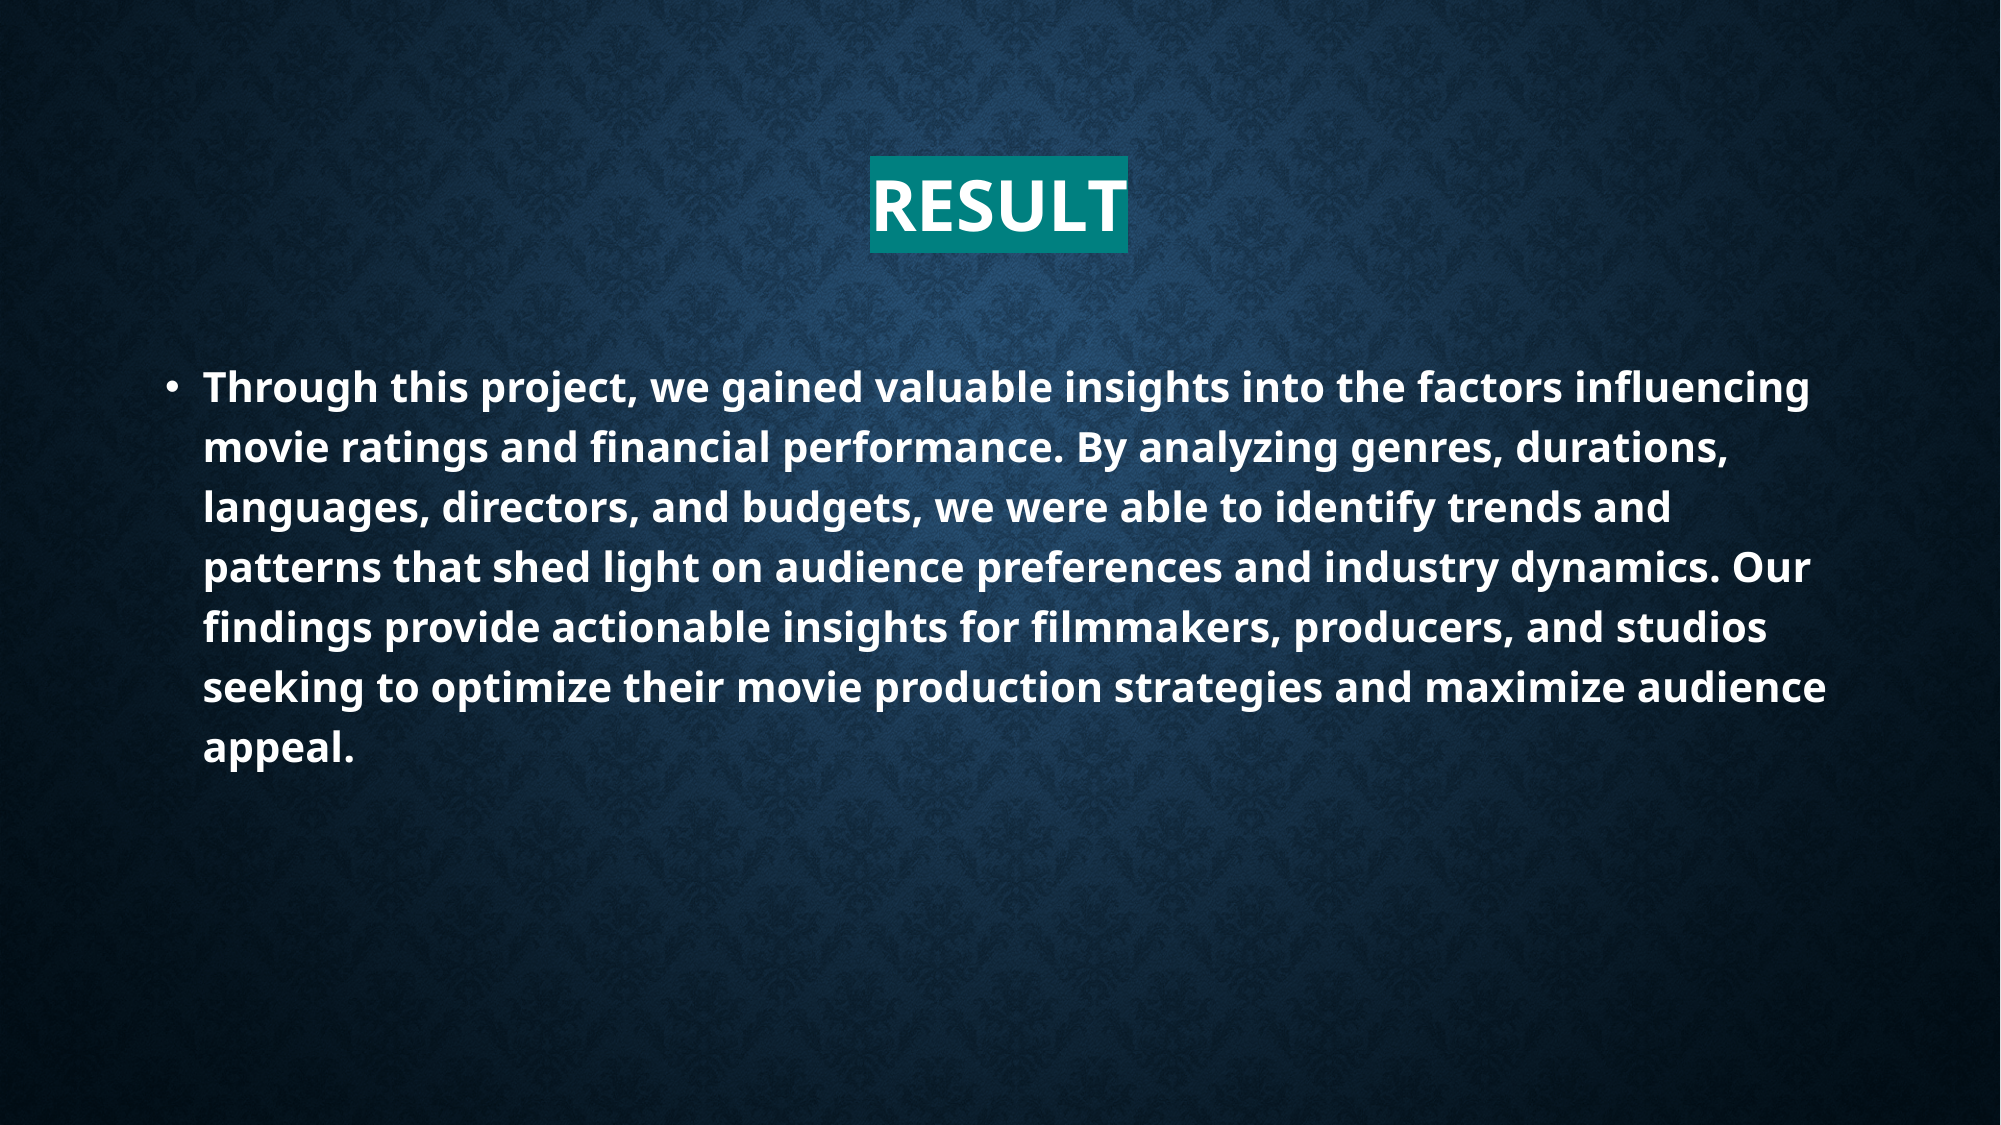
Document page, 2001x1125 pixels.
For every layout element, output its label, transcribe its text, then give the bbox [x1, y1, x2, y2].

title RESULT [149, 99, 1849, 318]
list Through this project, we gained valuable insights into the factors influencing movie ratings and financial performance. By analyzing genres, durations, languages, directors, and budgets, we were able to identify trends and patterns that shed light on audience preferences and industry dynamics. Our findings provide actionable insights for filmmakers, producers, and studios seeking to optimize their movie production strategies and maximize audience appeal. [150, 343, 1849, 950]
